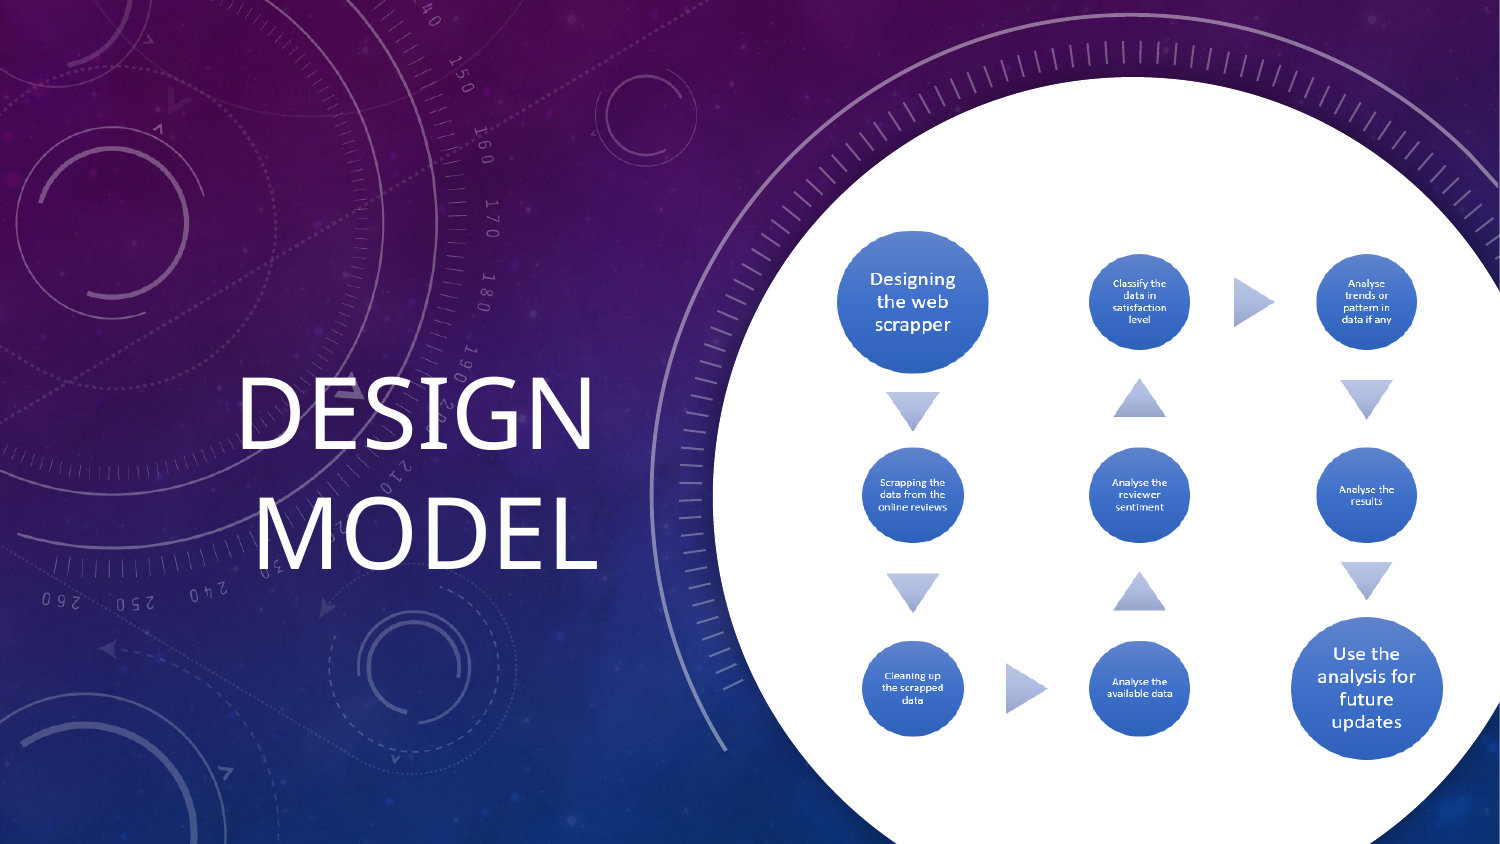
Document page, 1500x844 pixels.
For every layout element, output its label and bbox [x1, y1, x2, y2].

text_box [678, 40, 1500, 686]
picture [0, 0, 1500, 844]
